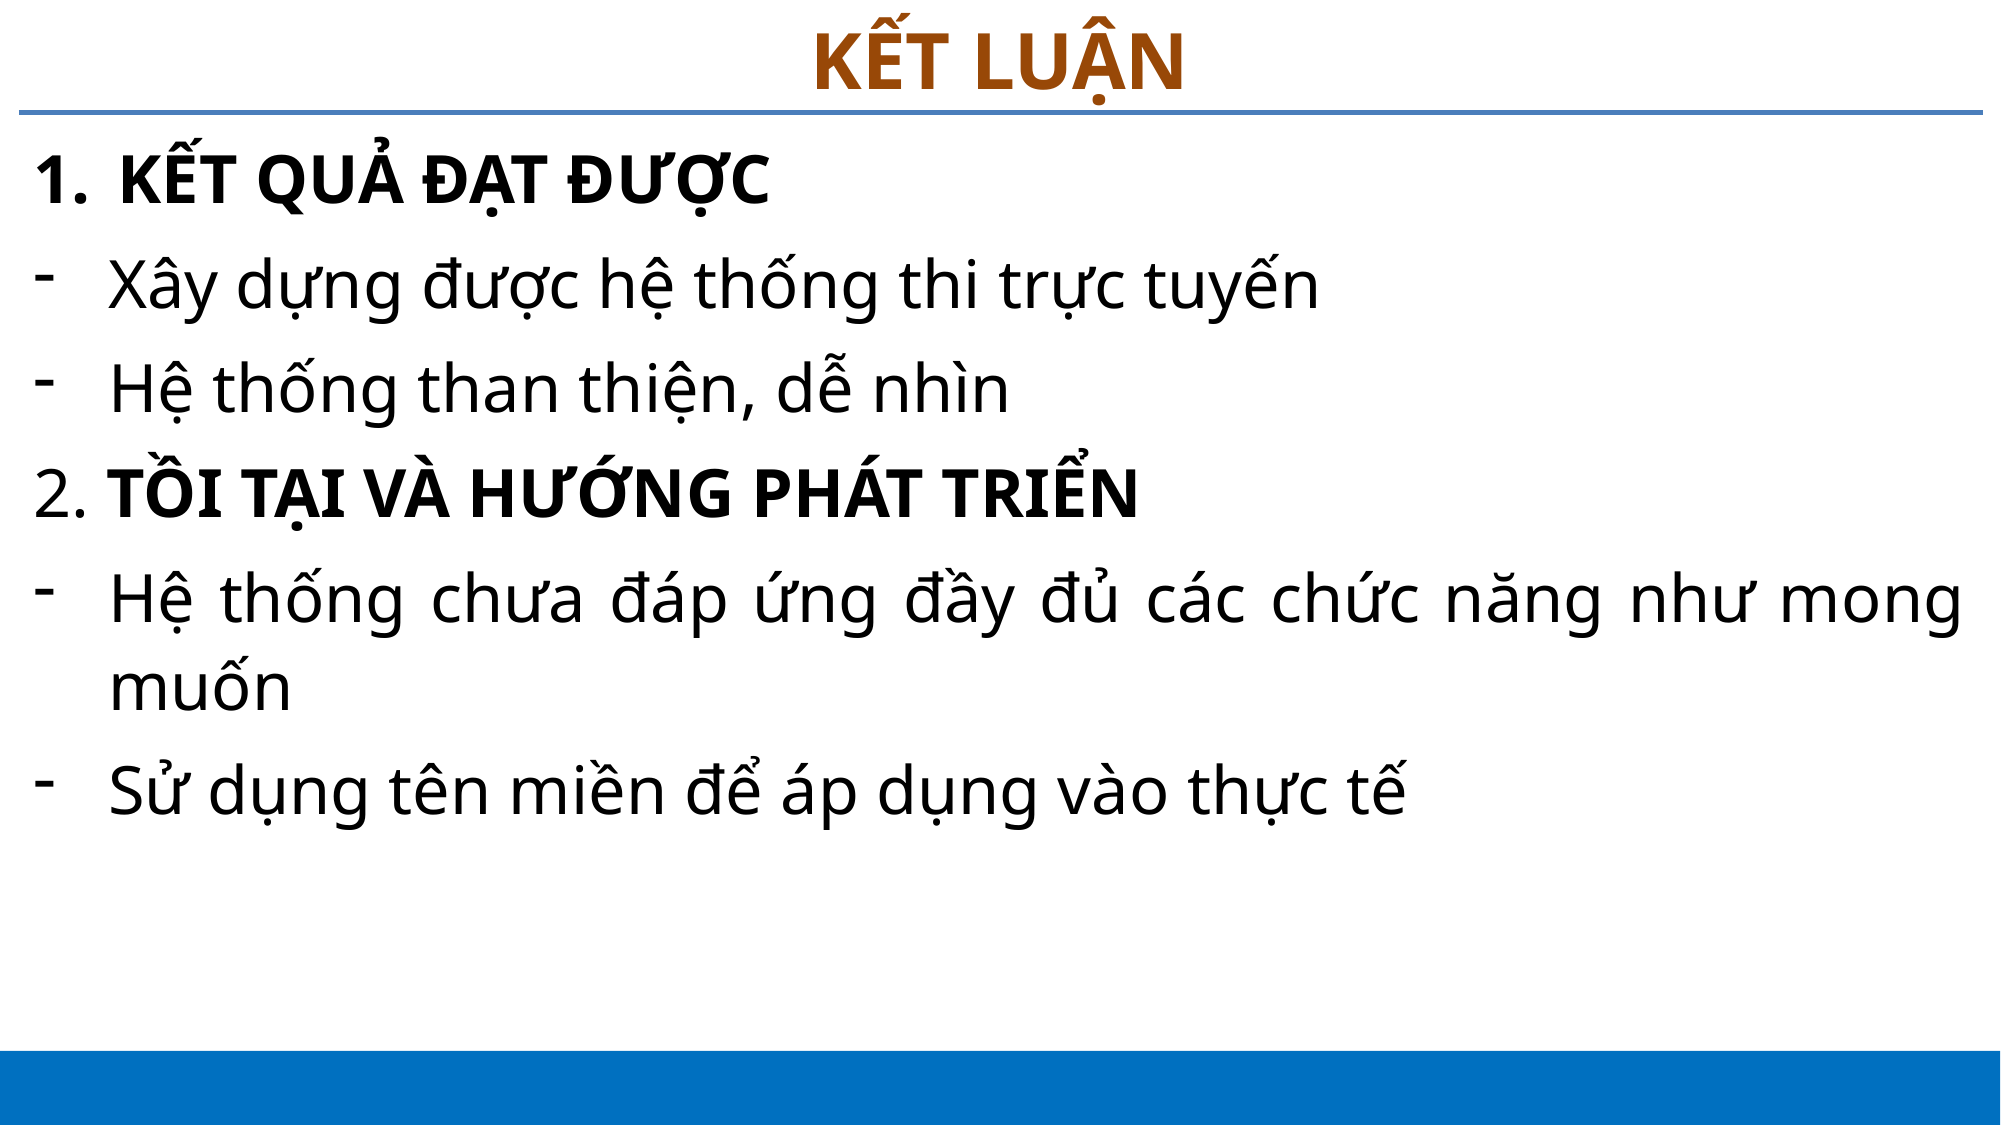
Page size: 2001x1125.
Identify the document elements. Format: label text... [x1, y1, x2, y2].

list KẾT QUẢ ĐẠT ĐƯỢC Xây dựng được hệ thống thi trực tuyến Hệ thống than thiện, dễ nhìn 2. TỒI TẠI VÀ HƯỚNG PHÁT TRIỂN Hệ thống chưa đáp ứng đầy đủ các chức năng như mong muốn Sử dụng tên miền để áp dụng vào thực tế [33, 129, 1967, 1020]
title KẾT LUẬN [33, 11, 1967, 113]
